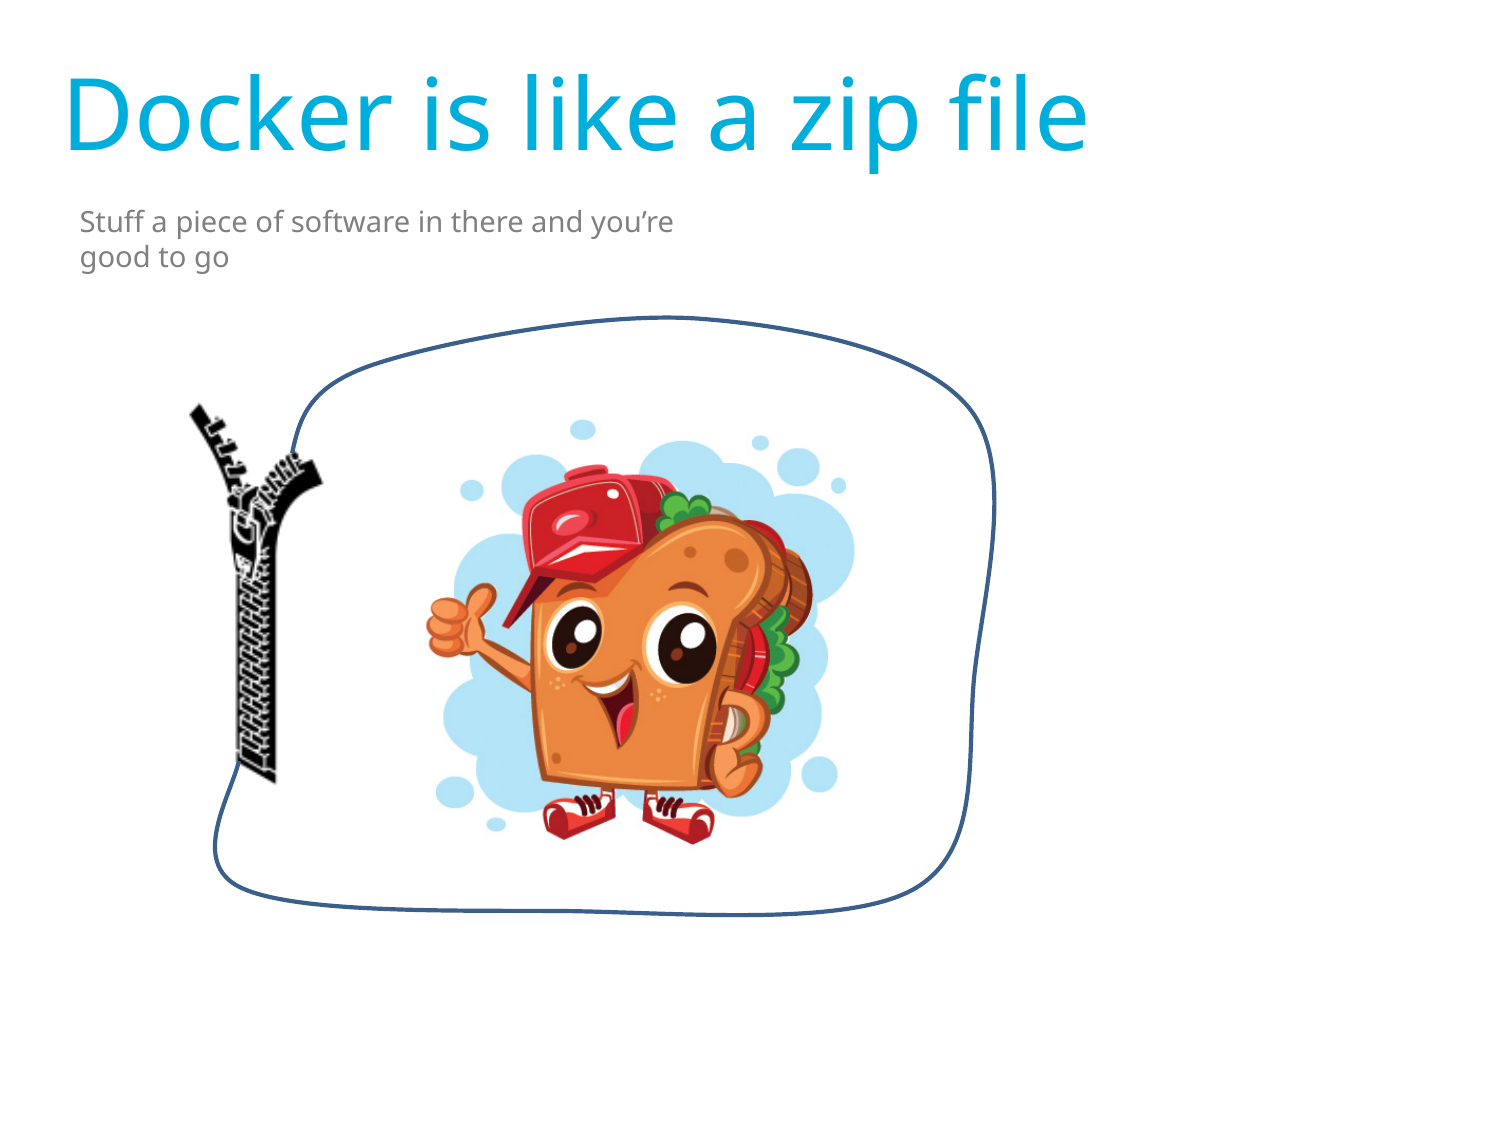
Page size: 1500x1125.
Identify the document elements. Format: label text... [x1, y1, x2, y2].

text_box [330, 315, 997, 827]
text_box Docker is like a zip file [46, 42, 1341, 178]
picture [46, 385, 958, 862]
text_box Stuff a piece of software in there and you’re good to go [64, 196, 715, 281]
text_box [212, 811, 941, 918]
